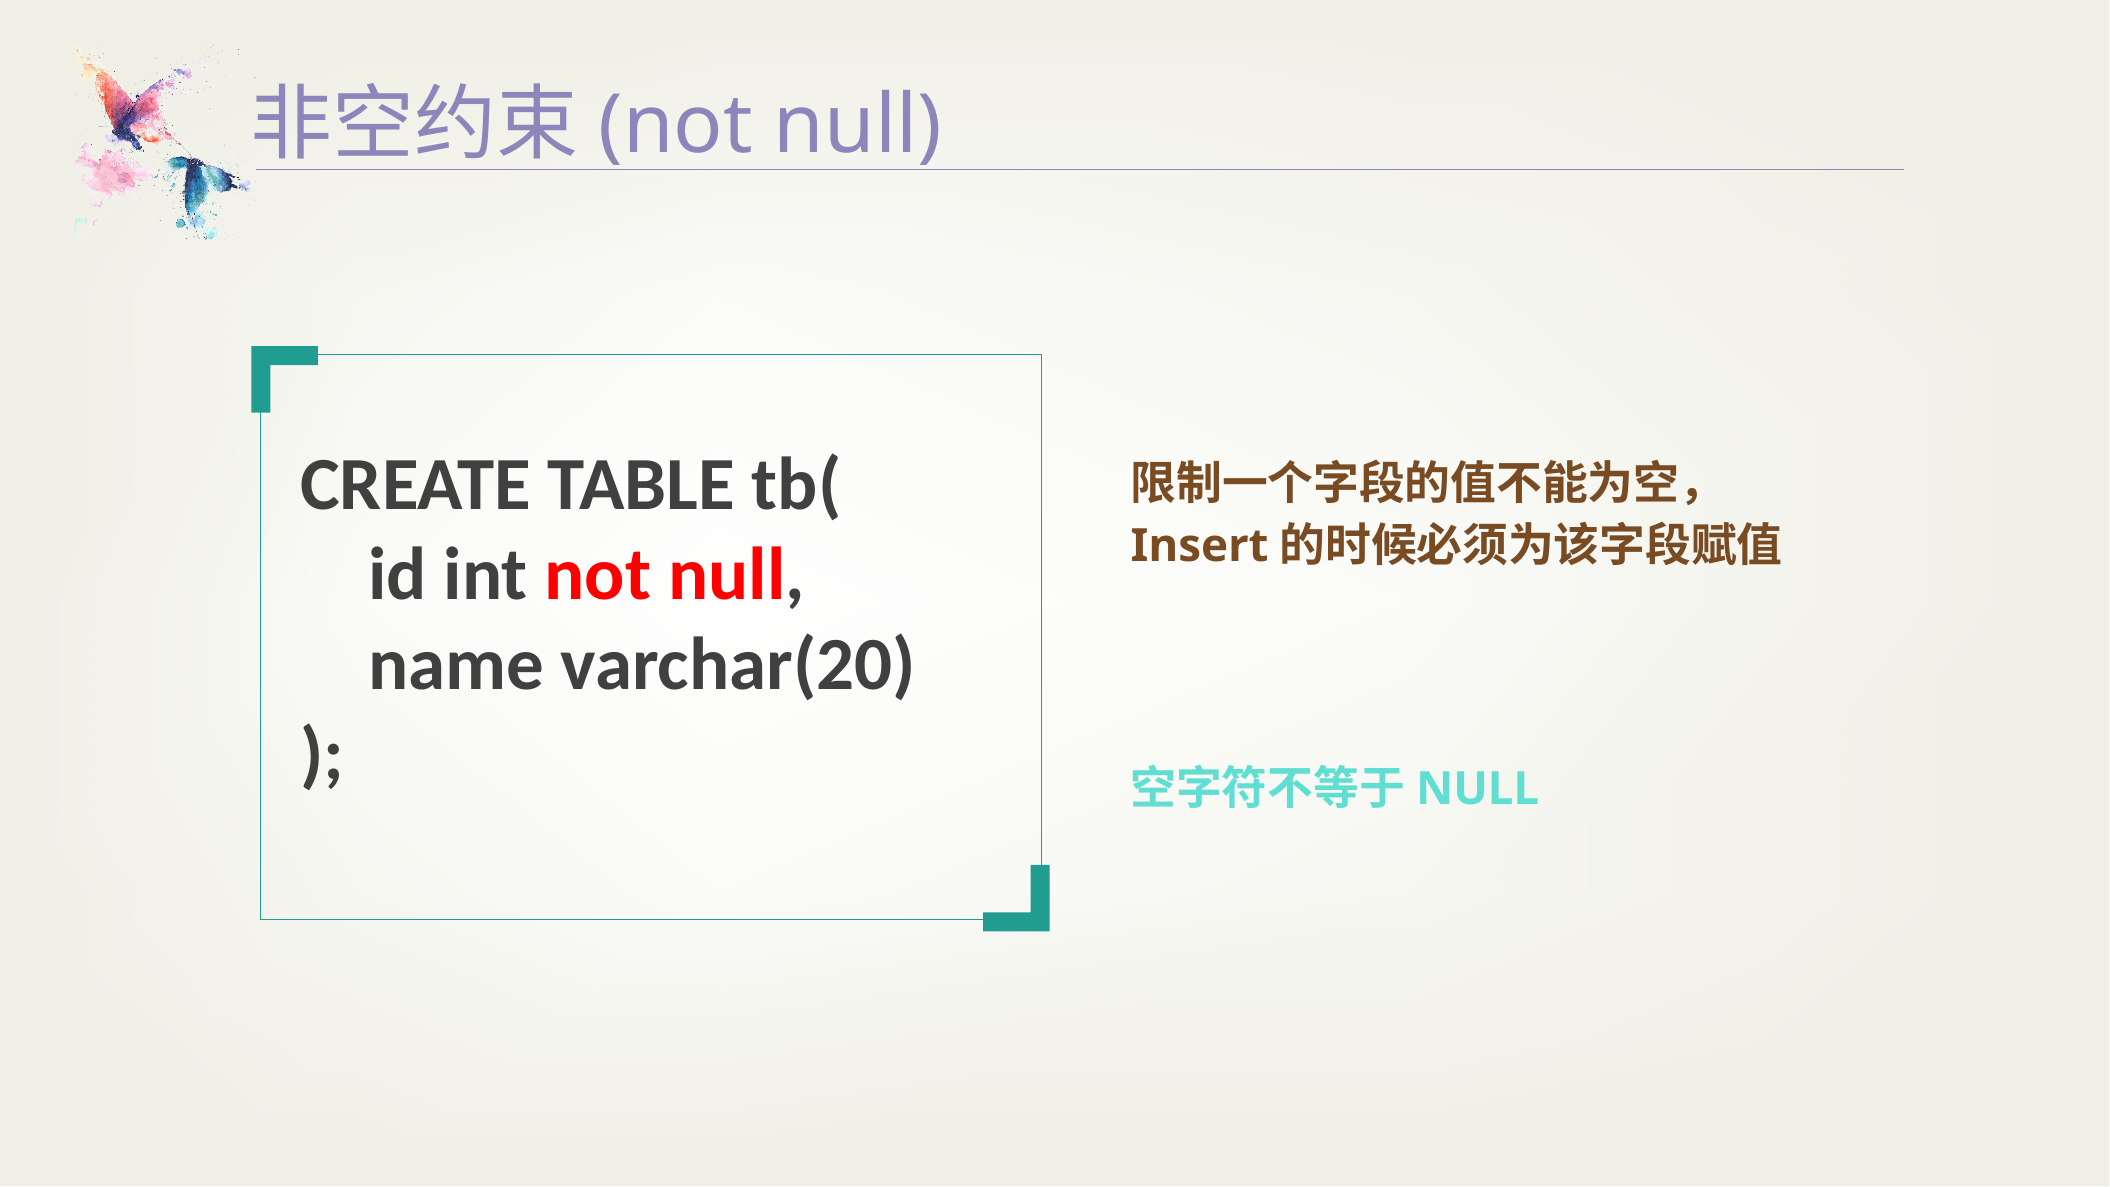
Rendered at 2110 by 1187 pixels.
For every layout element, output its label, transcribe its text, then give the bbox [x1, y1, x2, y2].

text_box [982, 864, 1051, 932]
text_box 限制一个字段的值不能为空， Insert的时候必须为该字段赋值 [1130, 476, 2059, 571]
text_box [259, 353, 1042, 920]
text_box CREATE TABLE tb( id int not null, name varchar(20) ); [300, 434, 1096, 795]
picture [75, 45, 256, 240]
text_box 空字符不等于NULL [1130, 782, 2084, 814]
text_box 非空约束(not null) [256, 70, 1050, 169]
text_box [250, 345, 319, 414]
